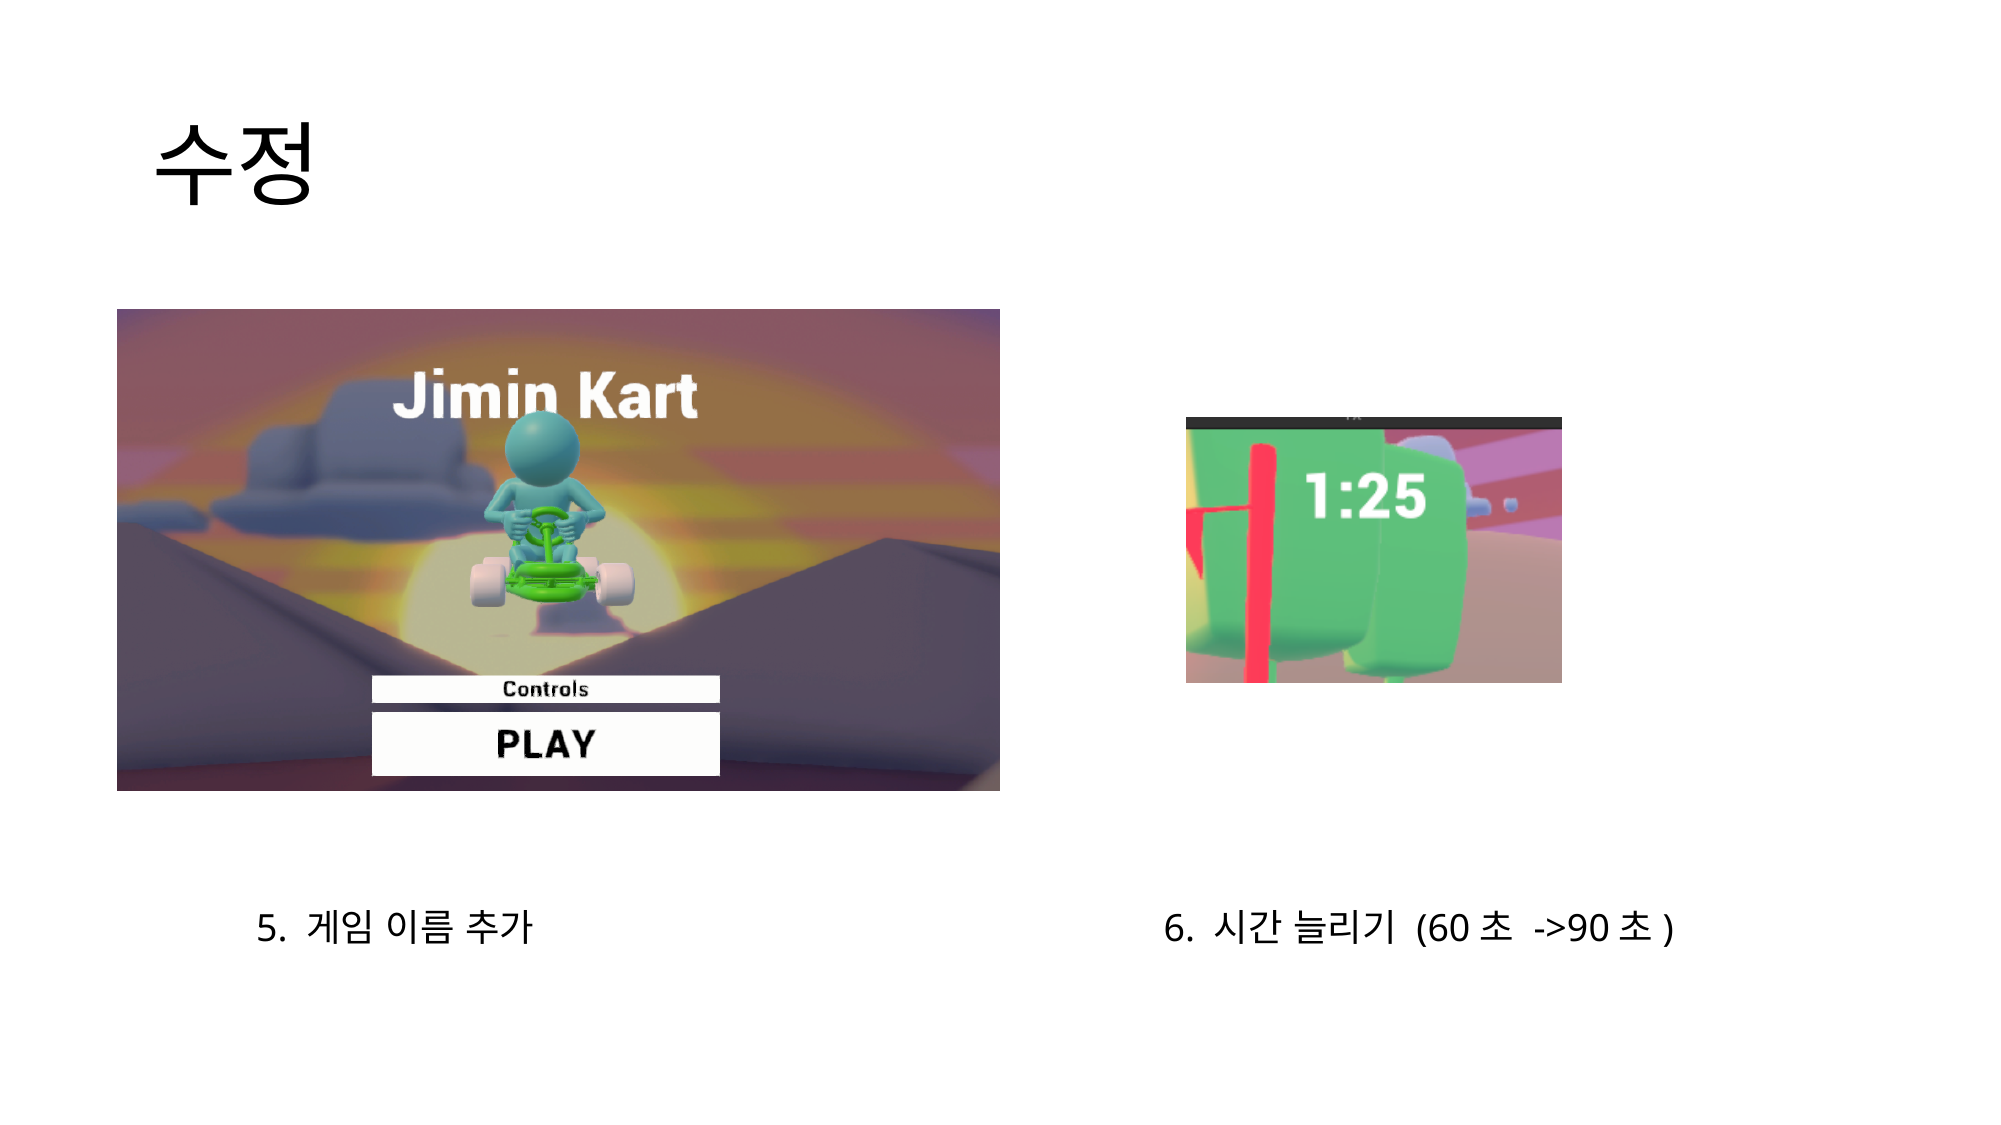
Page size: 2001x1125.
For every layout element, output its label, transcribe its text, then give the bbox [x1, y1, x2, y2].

text_box 5. 게임 이름 추가 [241, 896, 550, 957]
picture [117, 309, 1000, 791]
title 수정 [137, 59, 1863, 278]
text_box 6. 시간 늘리기 (60초 ->90초) [1148, 896, 1689, 957]
picture [1186, 417, 1562, 684]
